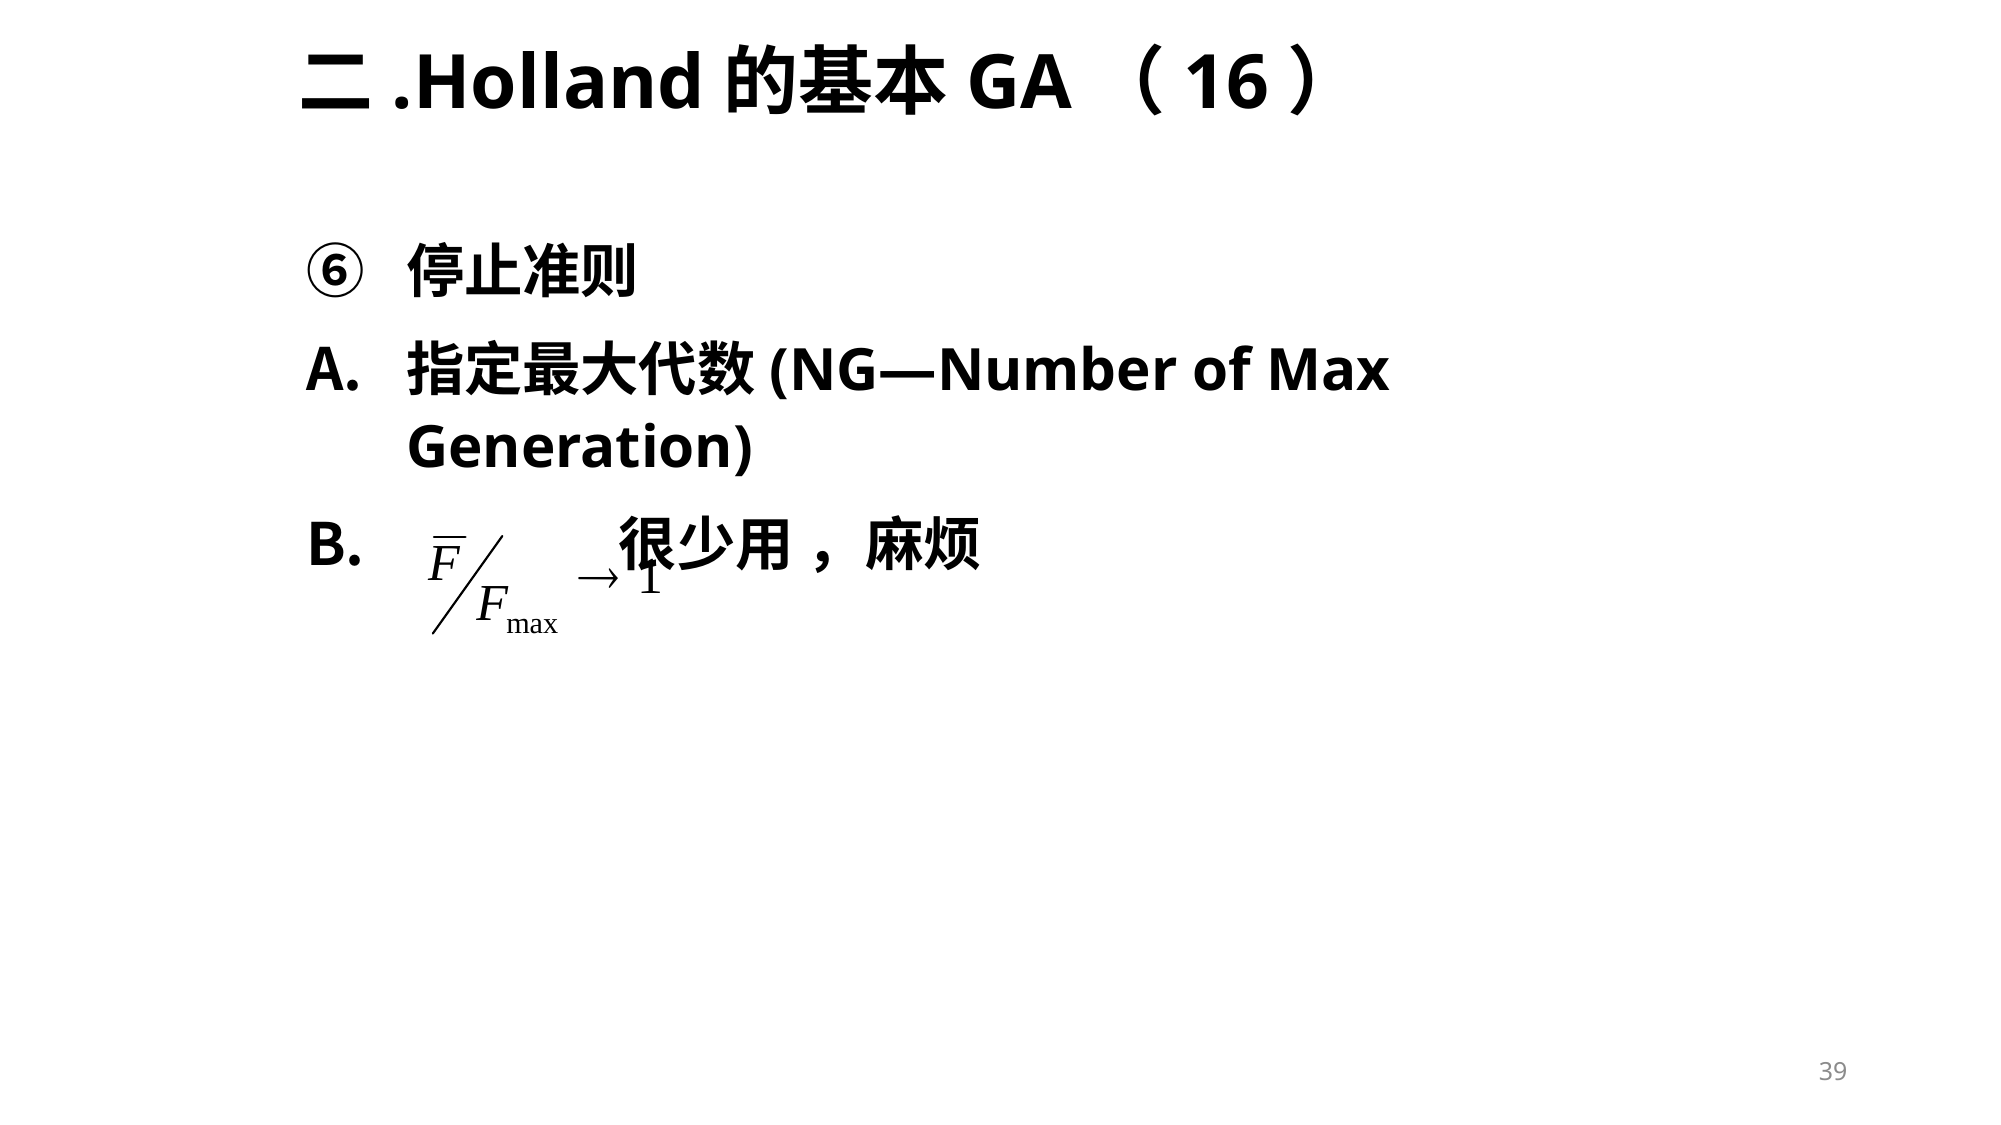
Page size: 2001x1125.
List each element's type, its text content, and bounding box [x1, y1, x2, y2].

slide_number 39 [1412, 1042, 1863, 1103]
list 停止准则 指定最大代数(NG—Number of Max Generation) 很少用 ，麻烦 [291, 220, 1709, 1059]
title 二.Holland的基本GA（16） [283, 31, 1697, 138]
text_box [418, 524, 670, 646]
